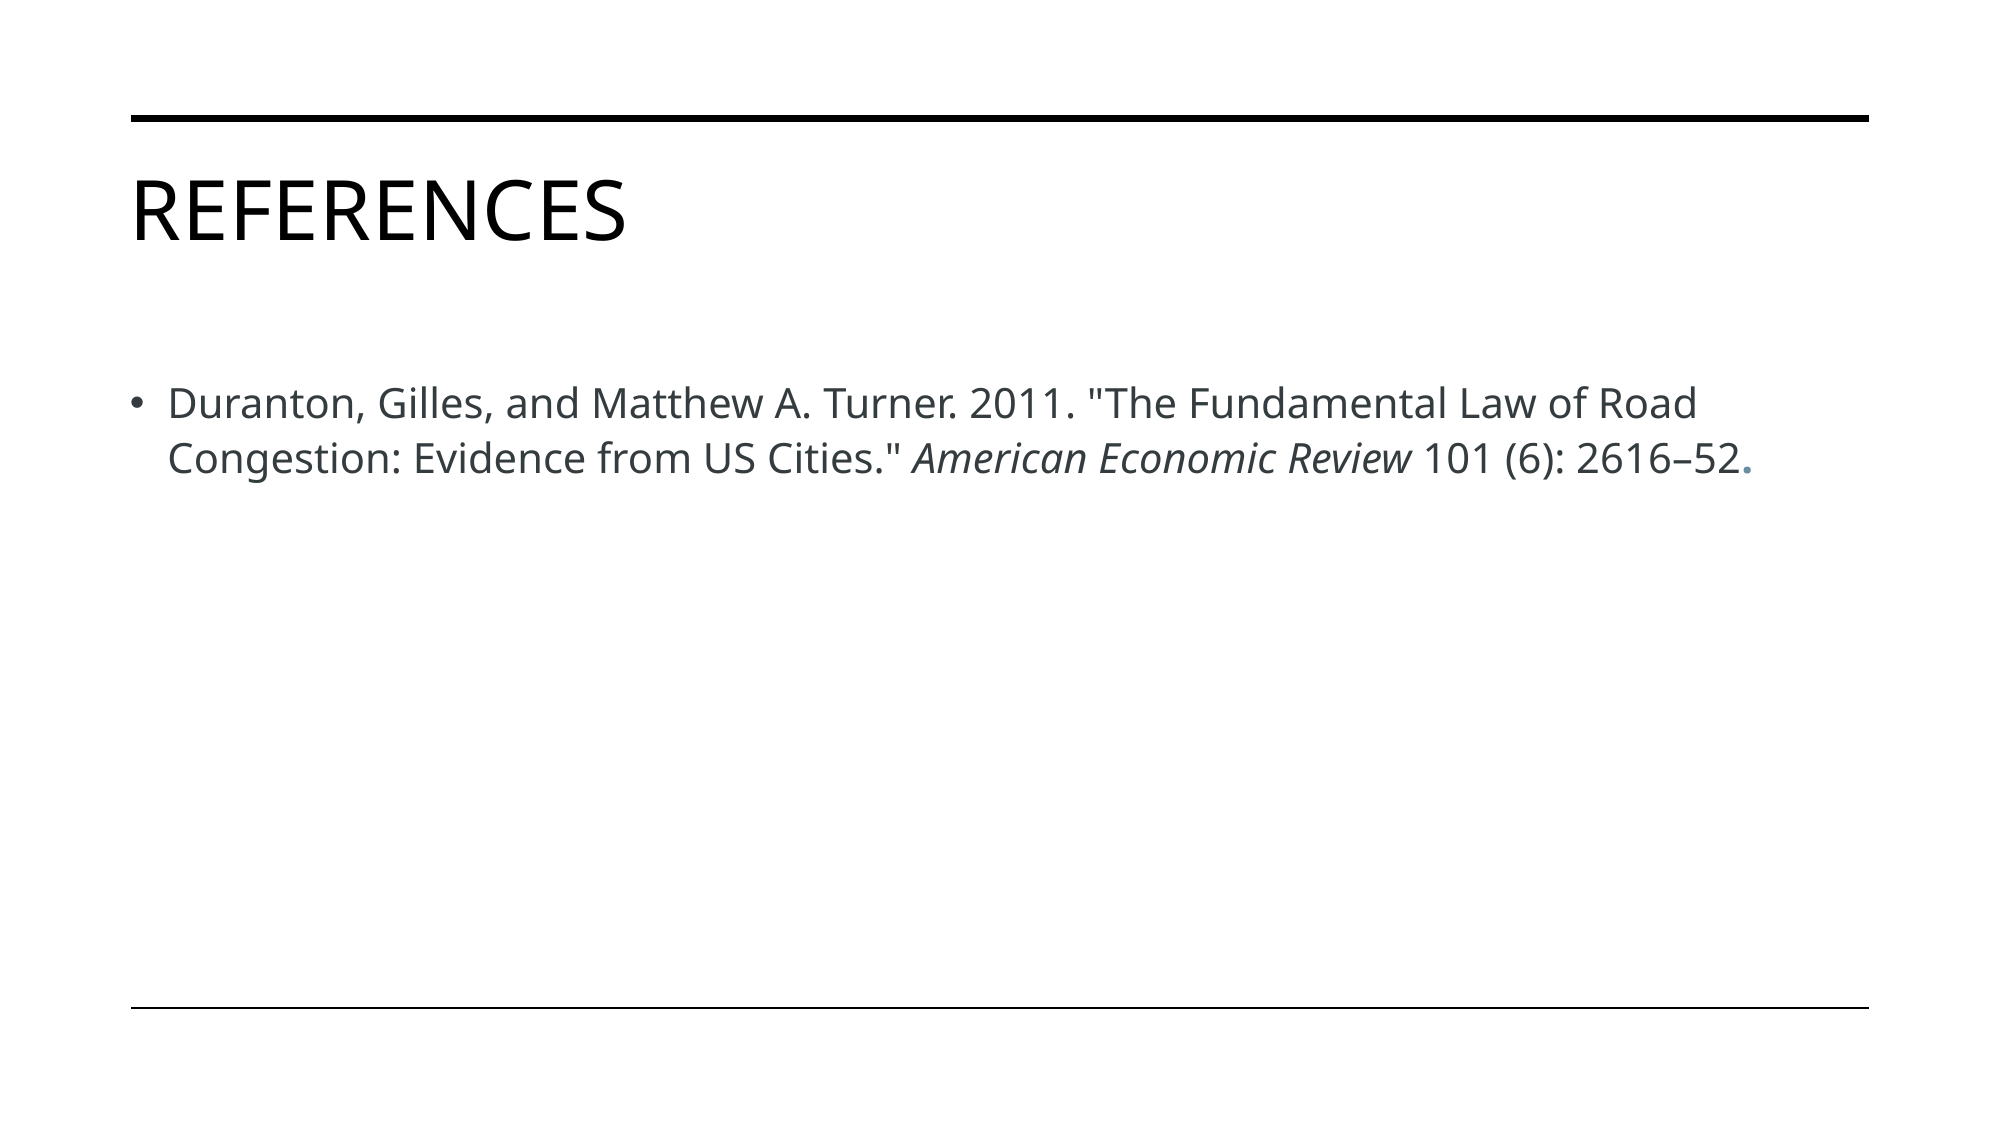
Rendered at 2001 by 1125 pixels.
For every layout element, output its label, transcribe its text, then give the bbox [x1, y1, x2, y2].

title REferences [114, 149, 1869, 364]
list Duranton, Gilles, and Matthew A. Turner. 2011. "The Fundamental Law of Road Congestion: Evidence from US Cities." American Economic Review 101 (6): 2616–52. [114, 364, 1869, 978]
